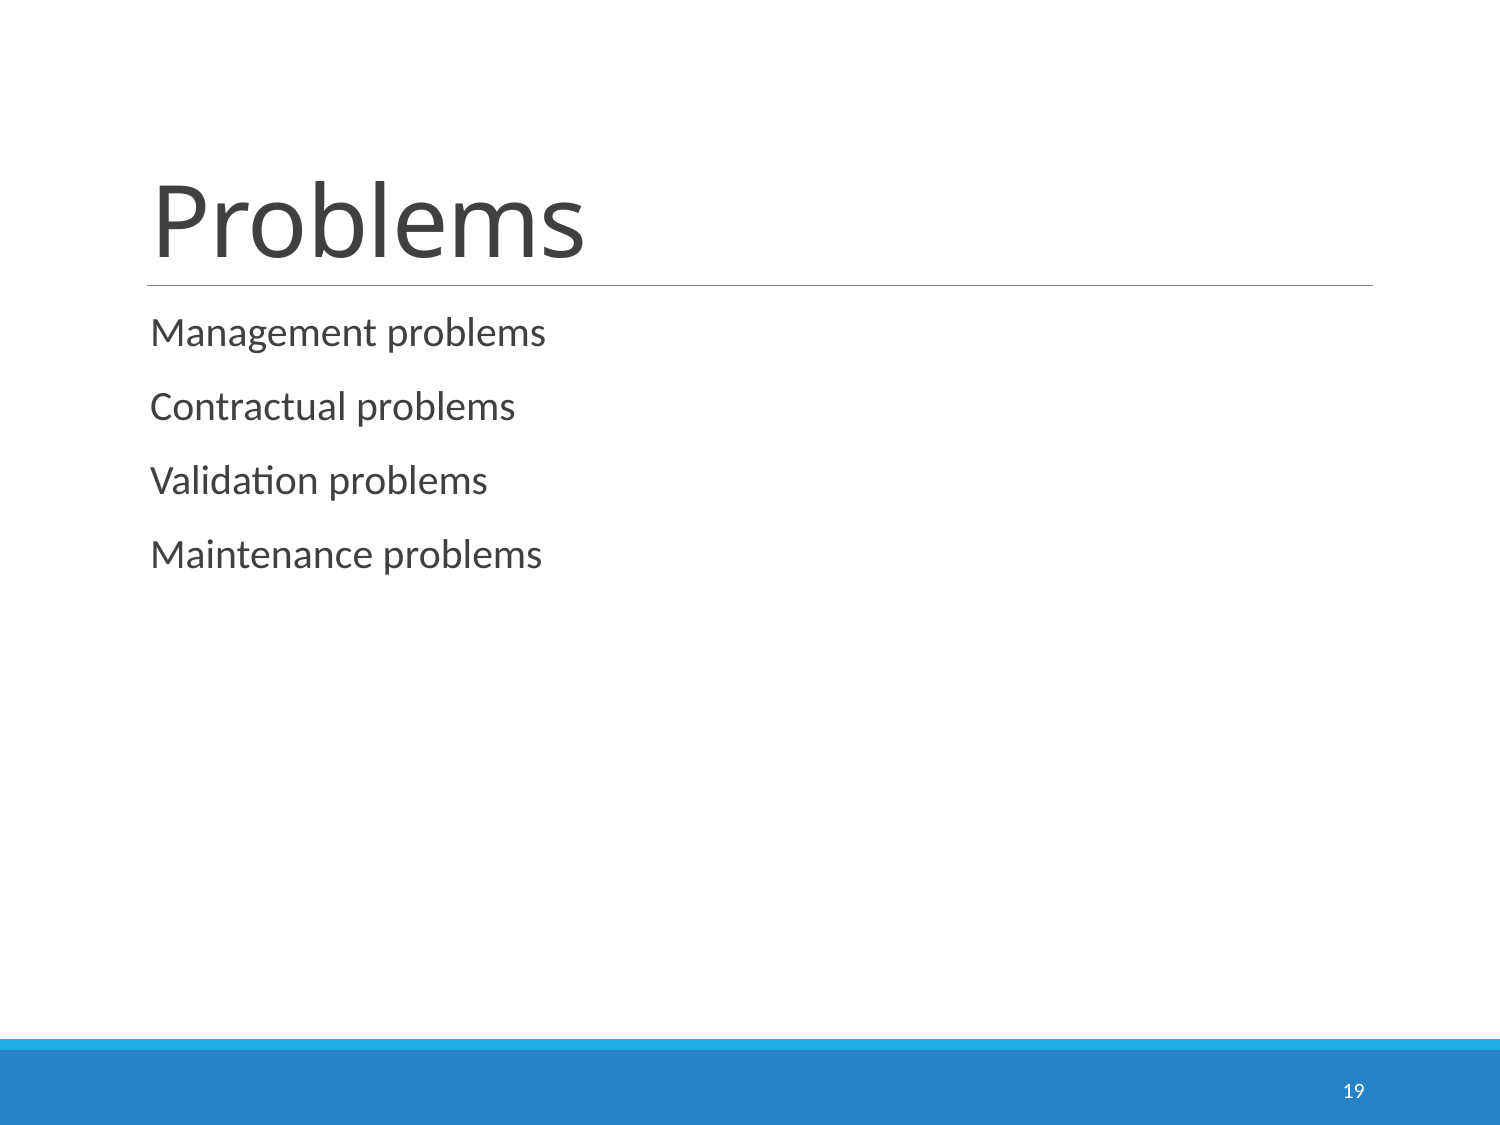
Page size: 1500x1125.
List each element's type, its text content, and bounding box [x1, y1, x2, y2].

list Management problems Contractual problems Validation problems Maintenance problems [135, 302, 1373, 963]
slide_number 19 [1218, 1059, 1380, 1120]
title Problems [135, 47, 1373, 285]
